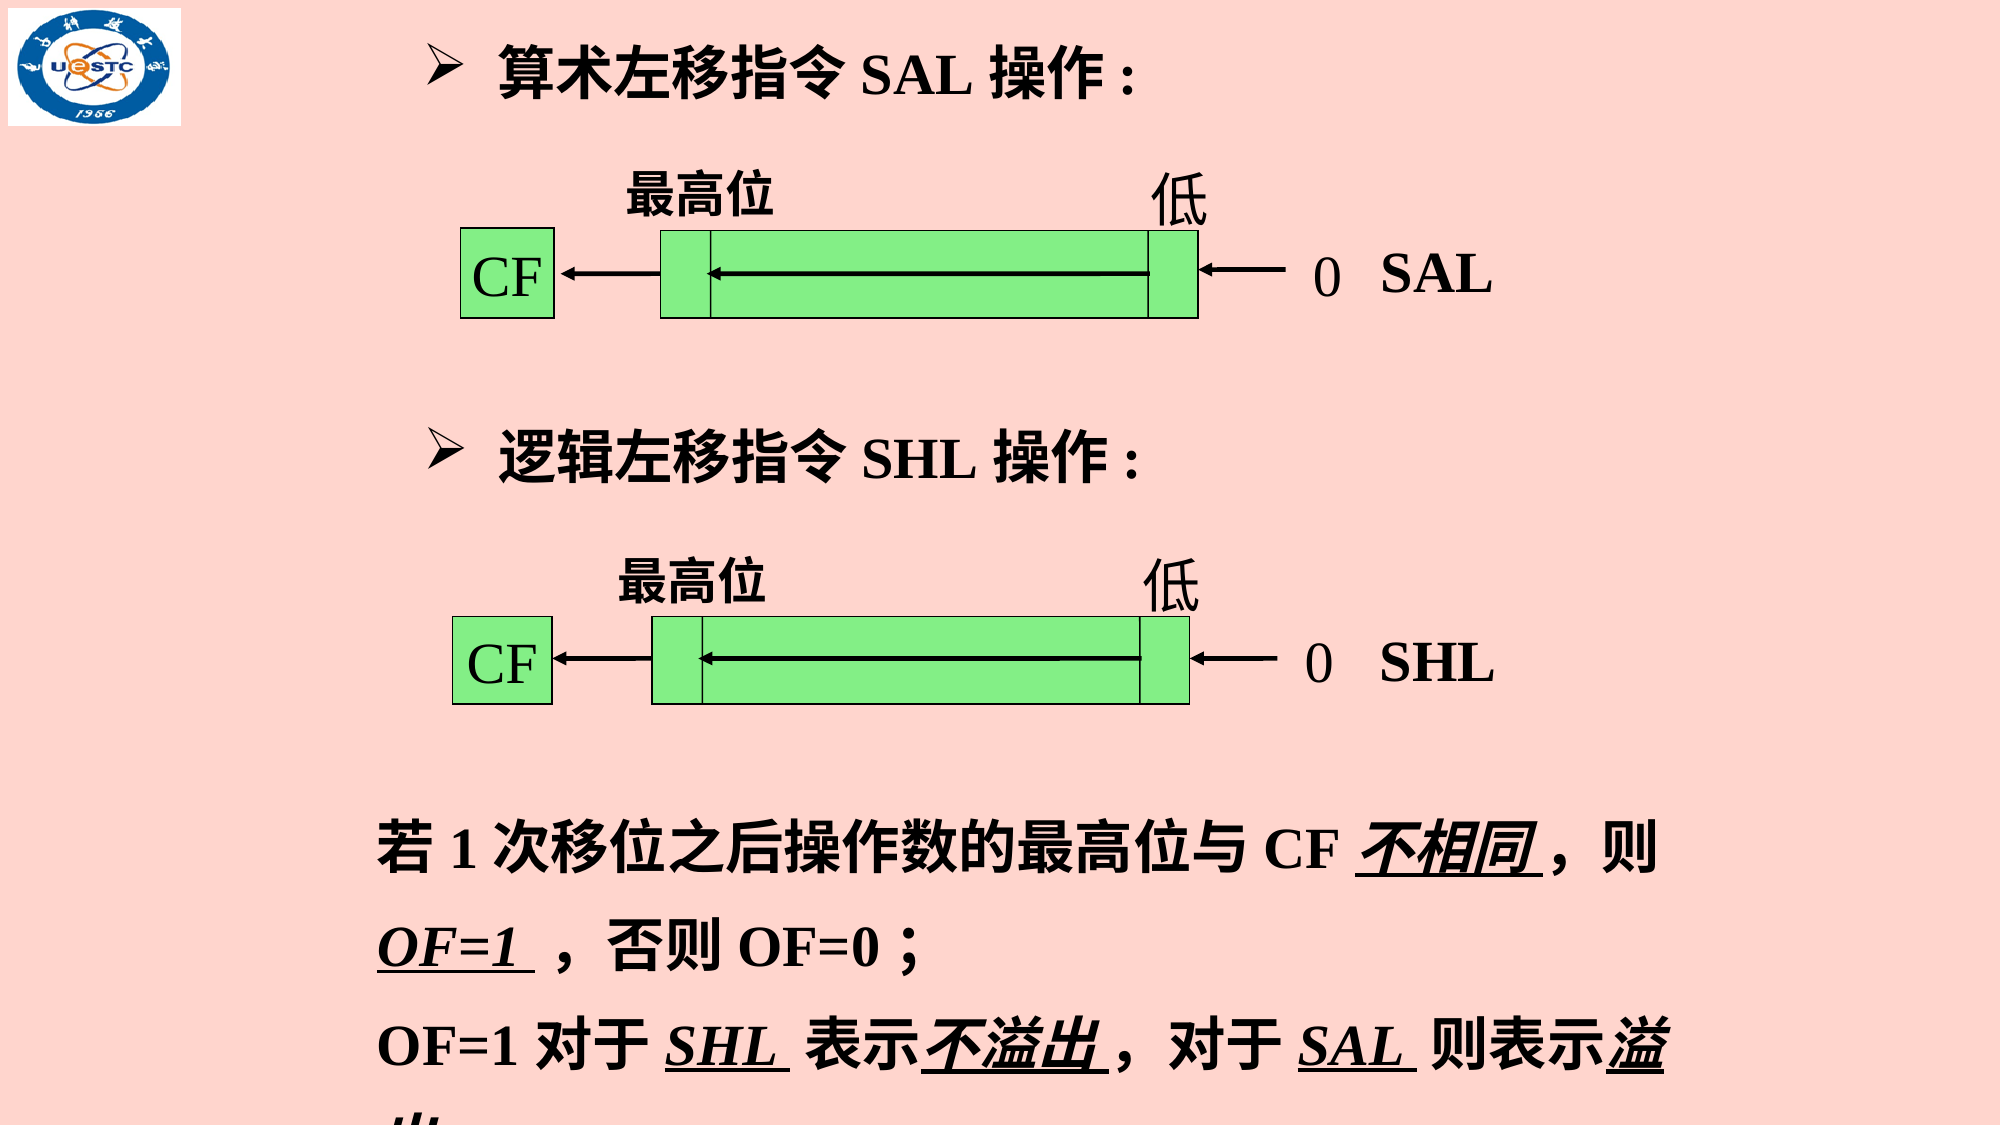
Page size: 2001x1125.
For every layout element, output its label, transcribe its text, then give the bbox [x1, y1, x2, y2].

text_box 逻辑左移指令SHL操作: [408, 413, 1157, 498]
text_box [460, 155, 1556, 319]
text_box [451, 541, 1508, 705]
picture [8, 8, 181, 126]
text_box 若1次移位之后操作数的最高位与CF不相同 ，则OF=1 ，否则OF=0； OF=1对于SHL 表示不溢出 ，对于SAL 则表示溢出 [362, 775, 1697, 1125]
text_box 算术左移指令SAL操作: [407, 29, 1153, 114]
